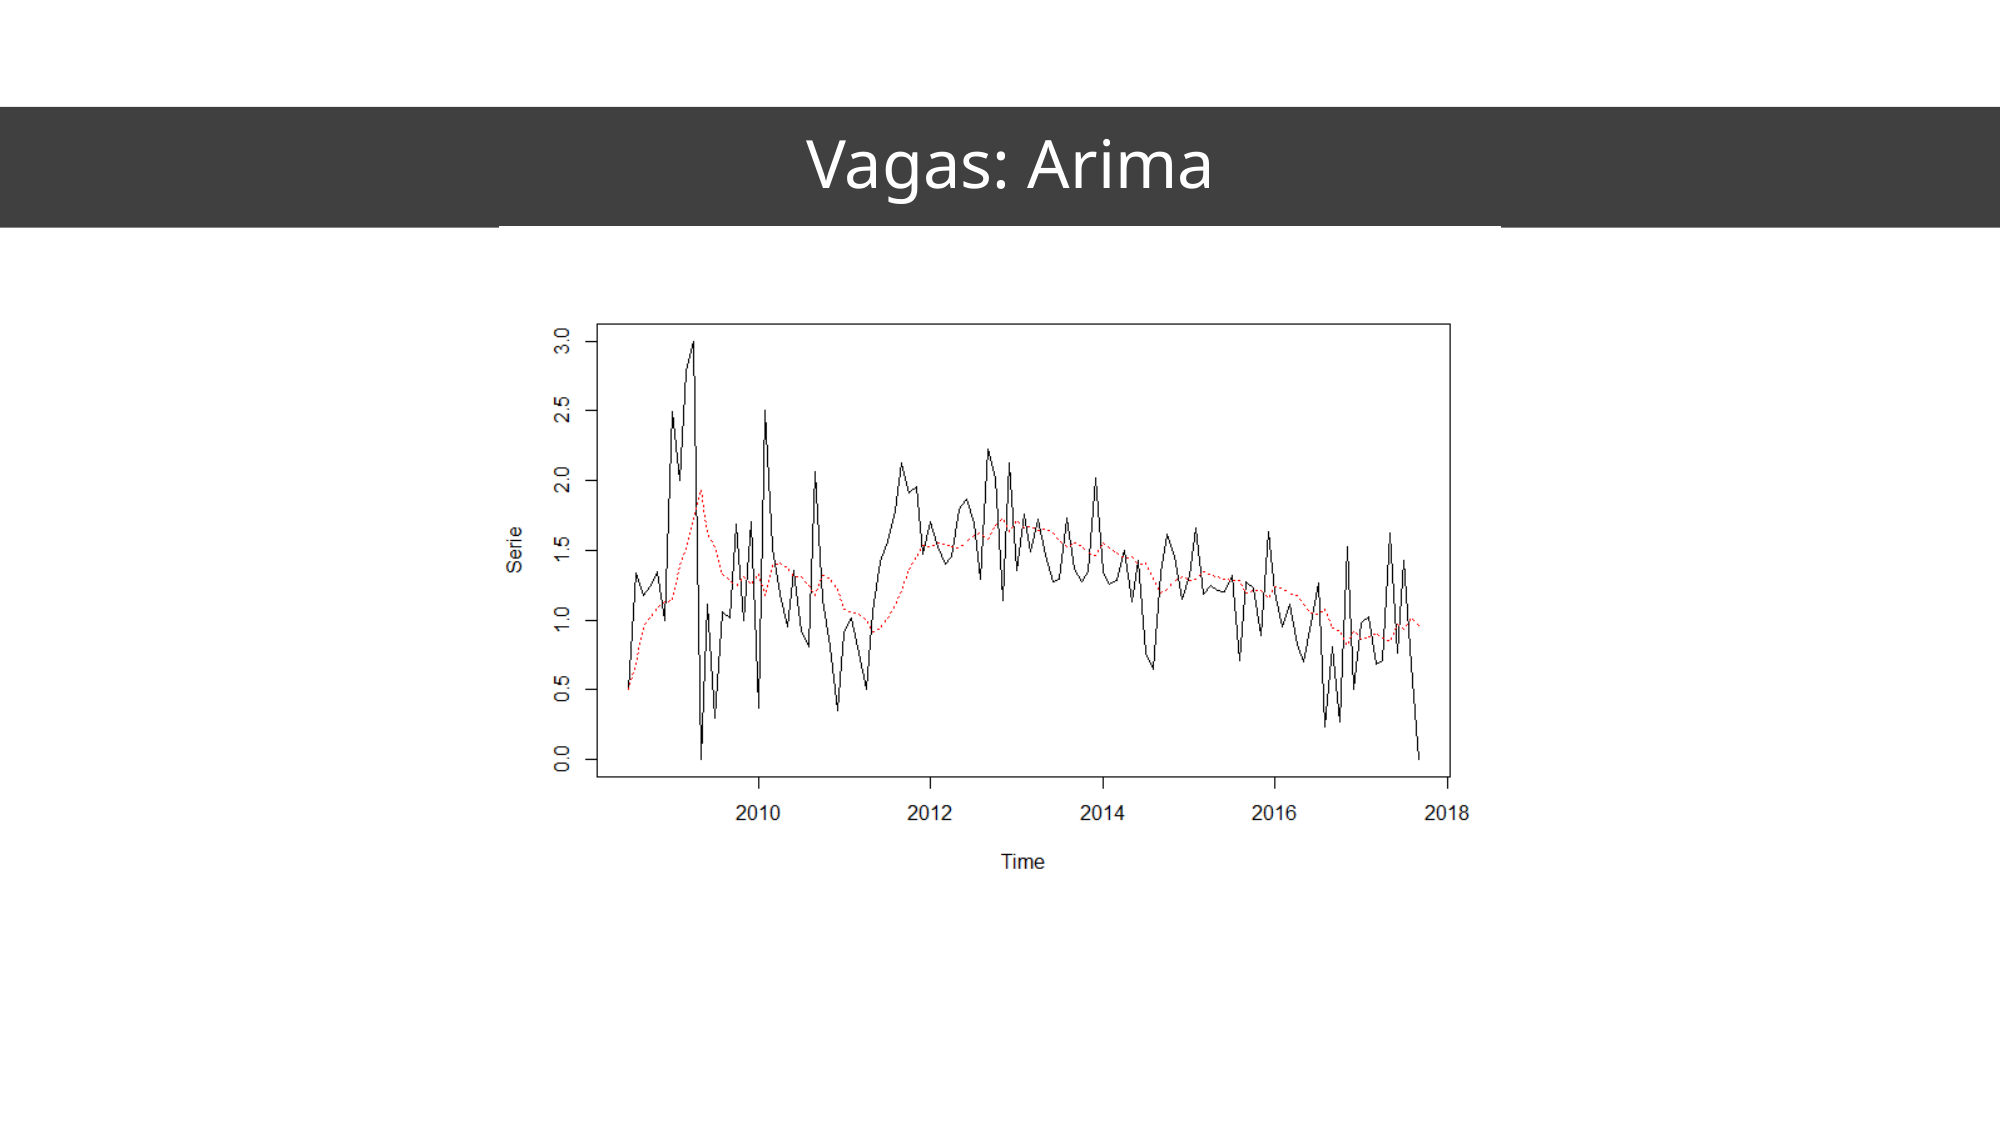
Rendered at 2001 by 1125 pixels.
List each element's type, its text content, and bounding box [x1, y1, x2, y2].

picture [499, 226, 1501, 899]
text_box [1501, 106, 2000, 229]
title Vagas: Arima [91, 105, 1931, 228]
text_box [0, 106, 499, 229]
